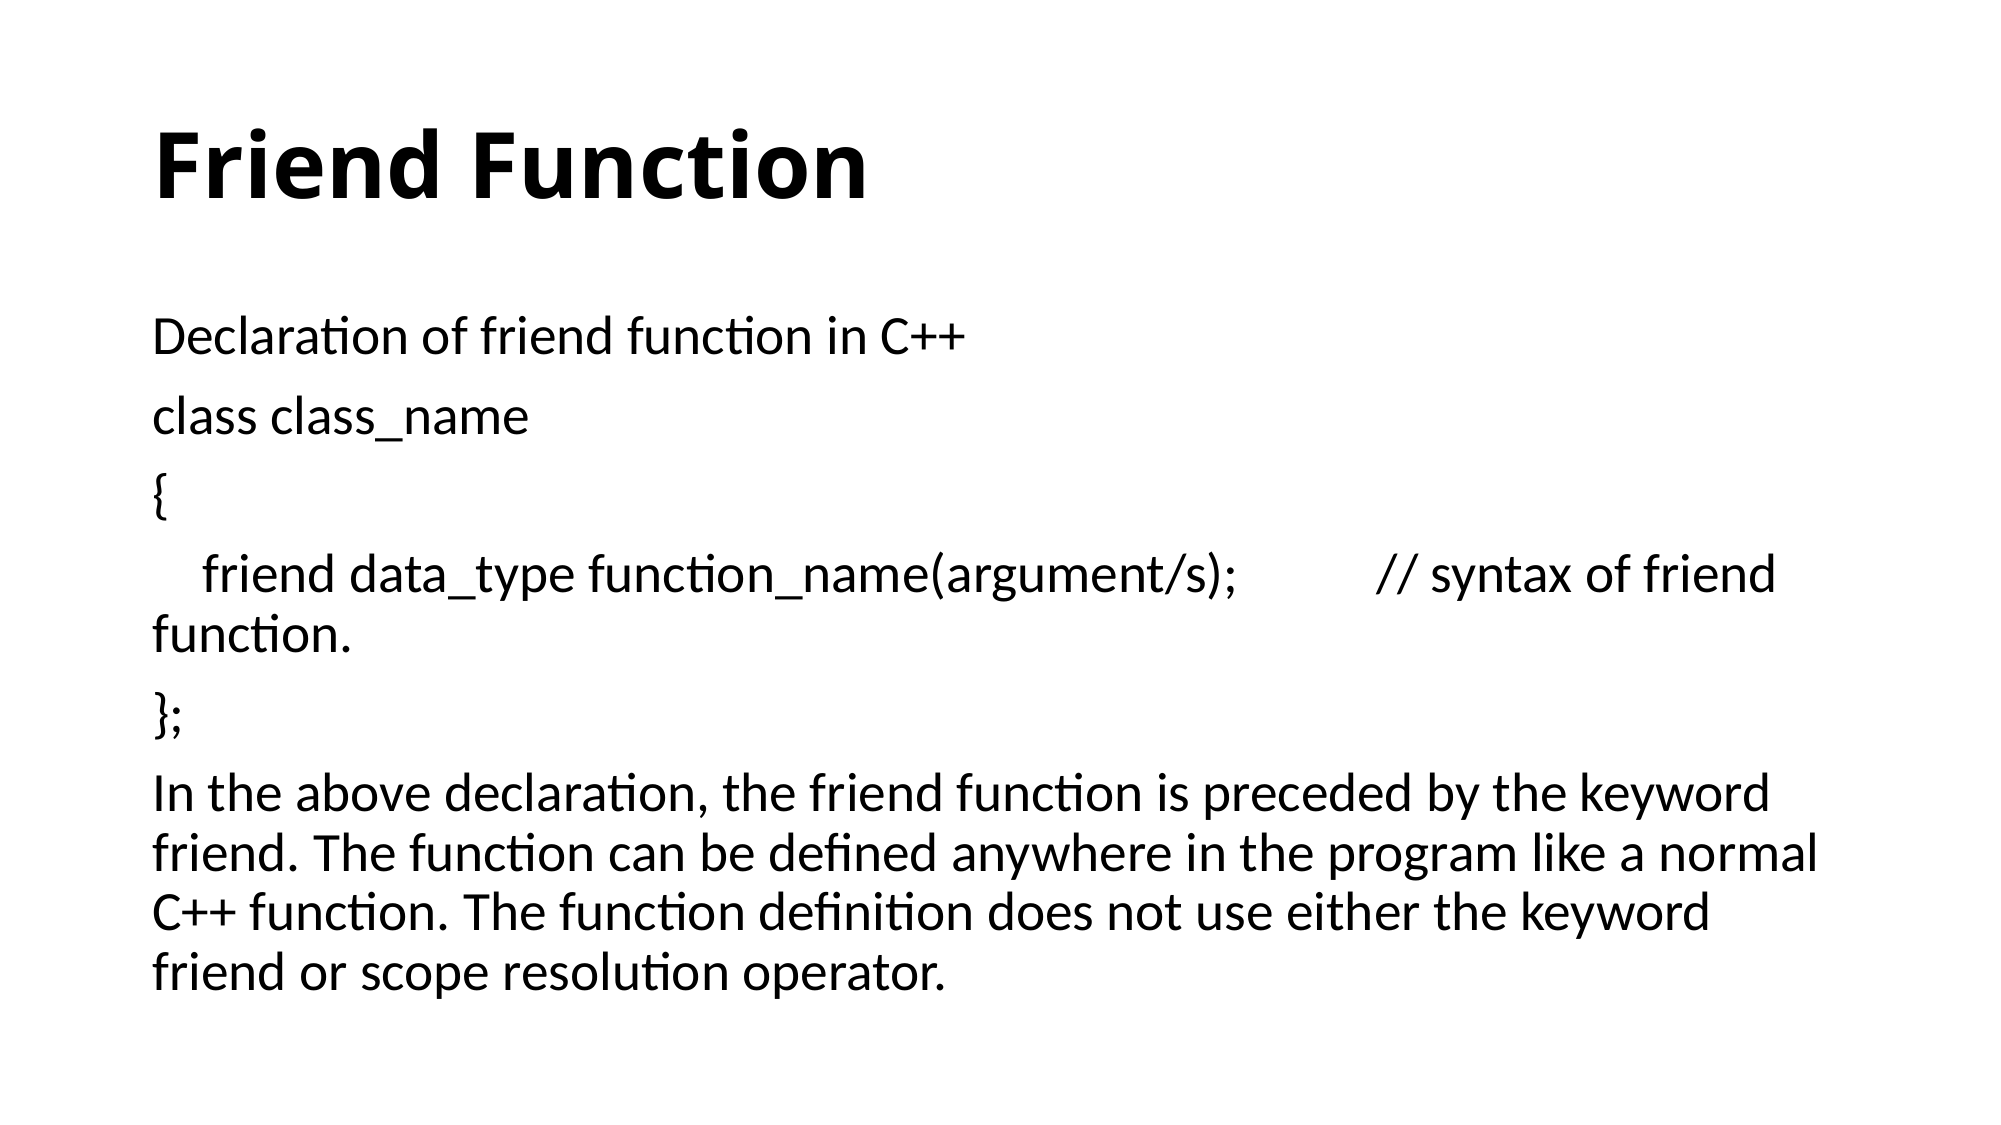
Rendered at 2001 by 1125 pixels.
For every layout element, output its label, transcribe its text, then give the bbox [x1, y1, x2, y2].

list Declaration of friend function in C++ class class_name { friend data_type function_name(argument/s); // syntax of friend function. }; In the above declaration, the friend function is preceded by the keyword friend. The function can be defined anywhere in the program like a normal C++ function. The function definition does not use either the keyword friend or scope resolution operator. [137, 299, 1863, 1014]
title Friend Function [137, 59, 1863, 278]
